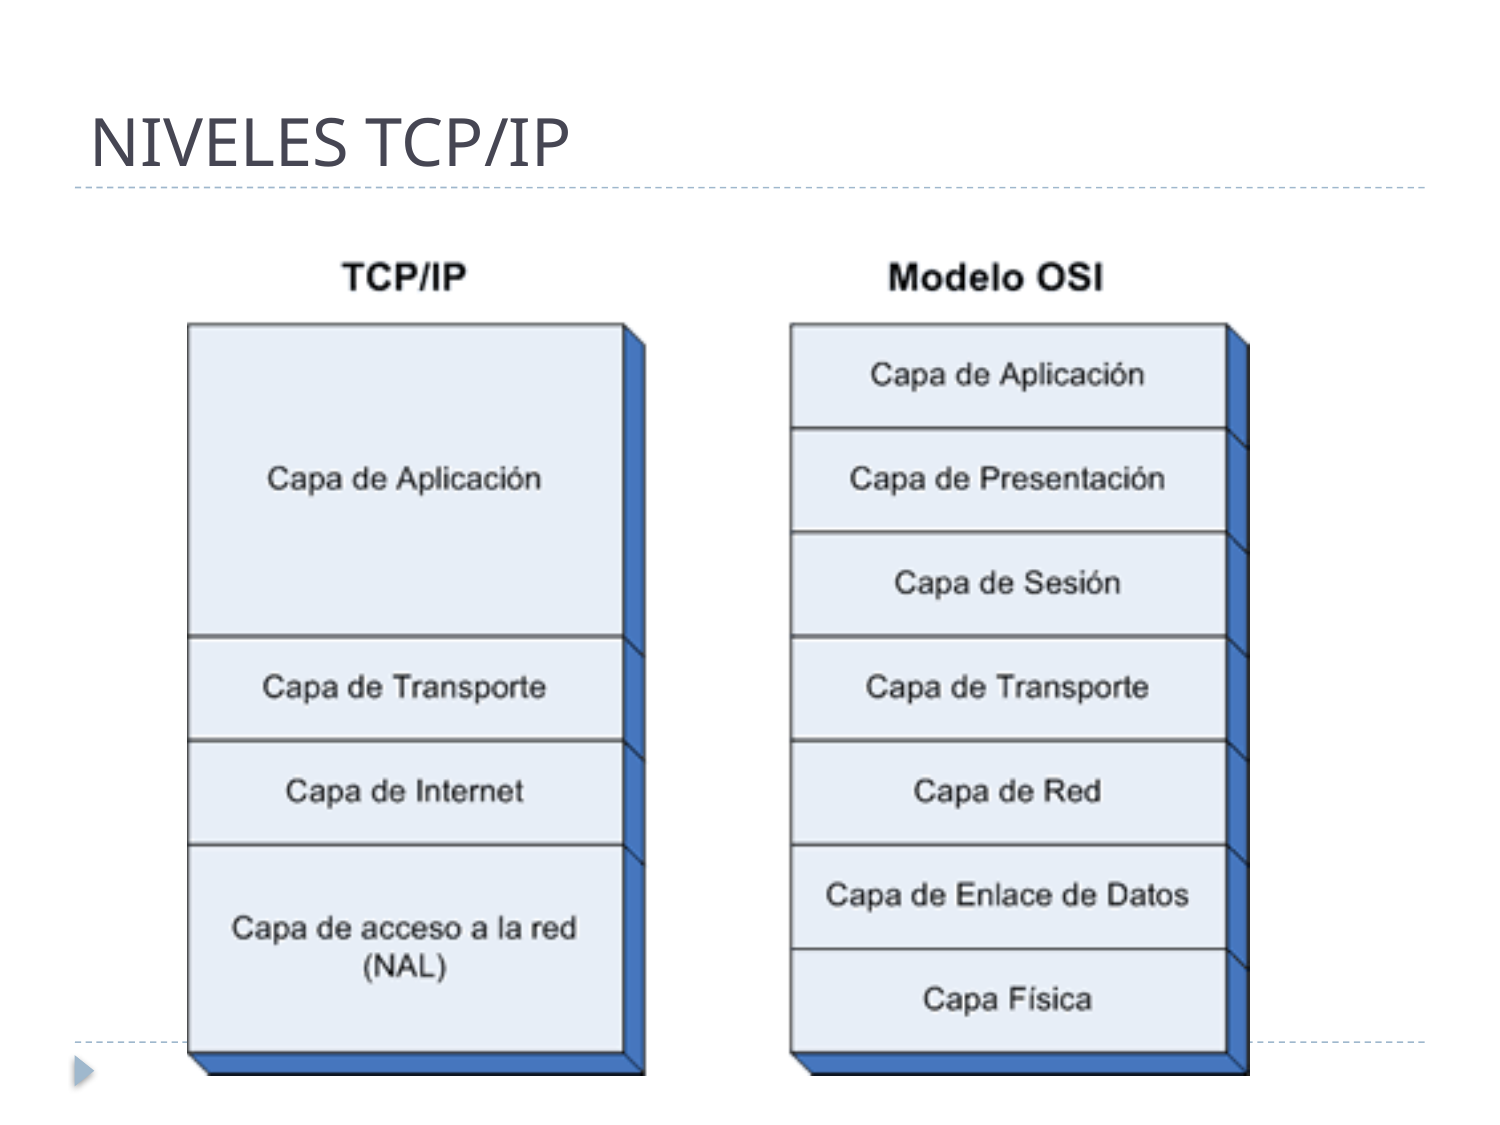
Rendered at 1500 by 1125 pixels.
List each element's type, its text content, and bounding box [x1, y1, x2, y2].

title NIVELES TCP/IP [75, 24, 1425, 188]
picture [187, 249, 1251, 1077]
